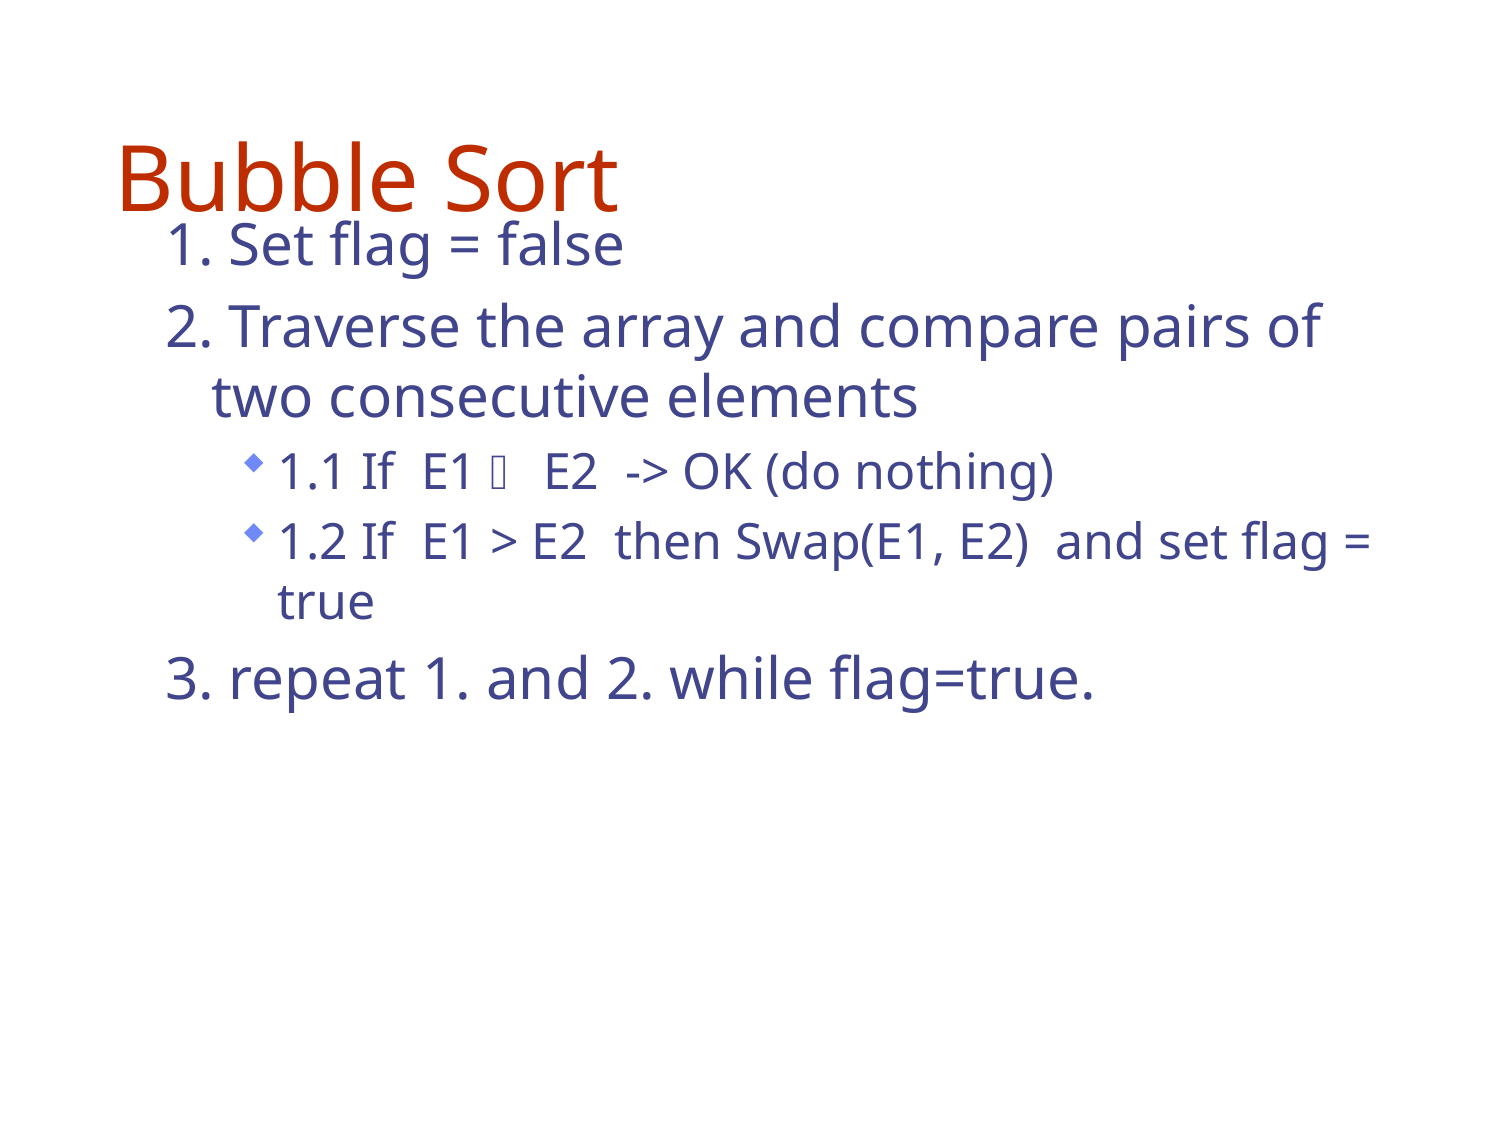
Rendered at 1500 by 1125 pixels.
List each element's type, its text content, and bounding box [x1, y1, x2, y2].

list 1. Set flag = false 2. Traverse the array and compare pairs of two consecutive elements 1.1 If E1  E2 -> OK (do nothing) 1.2 If E1 > E2 then Swap(E1, E2) and set flag = true 3. repeat 1. and 2. while flag=true. [74, 199, 1426, 688]
title Bubble Sort [99, 49, 1376, 199]
